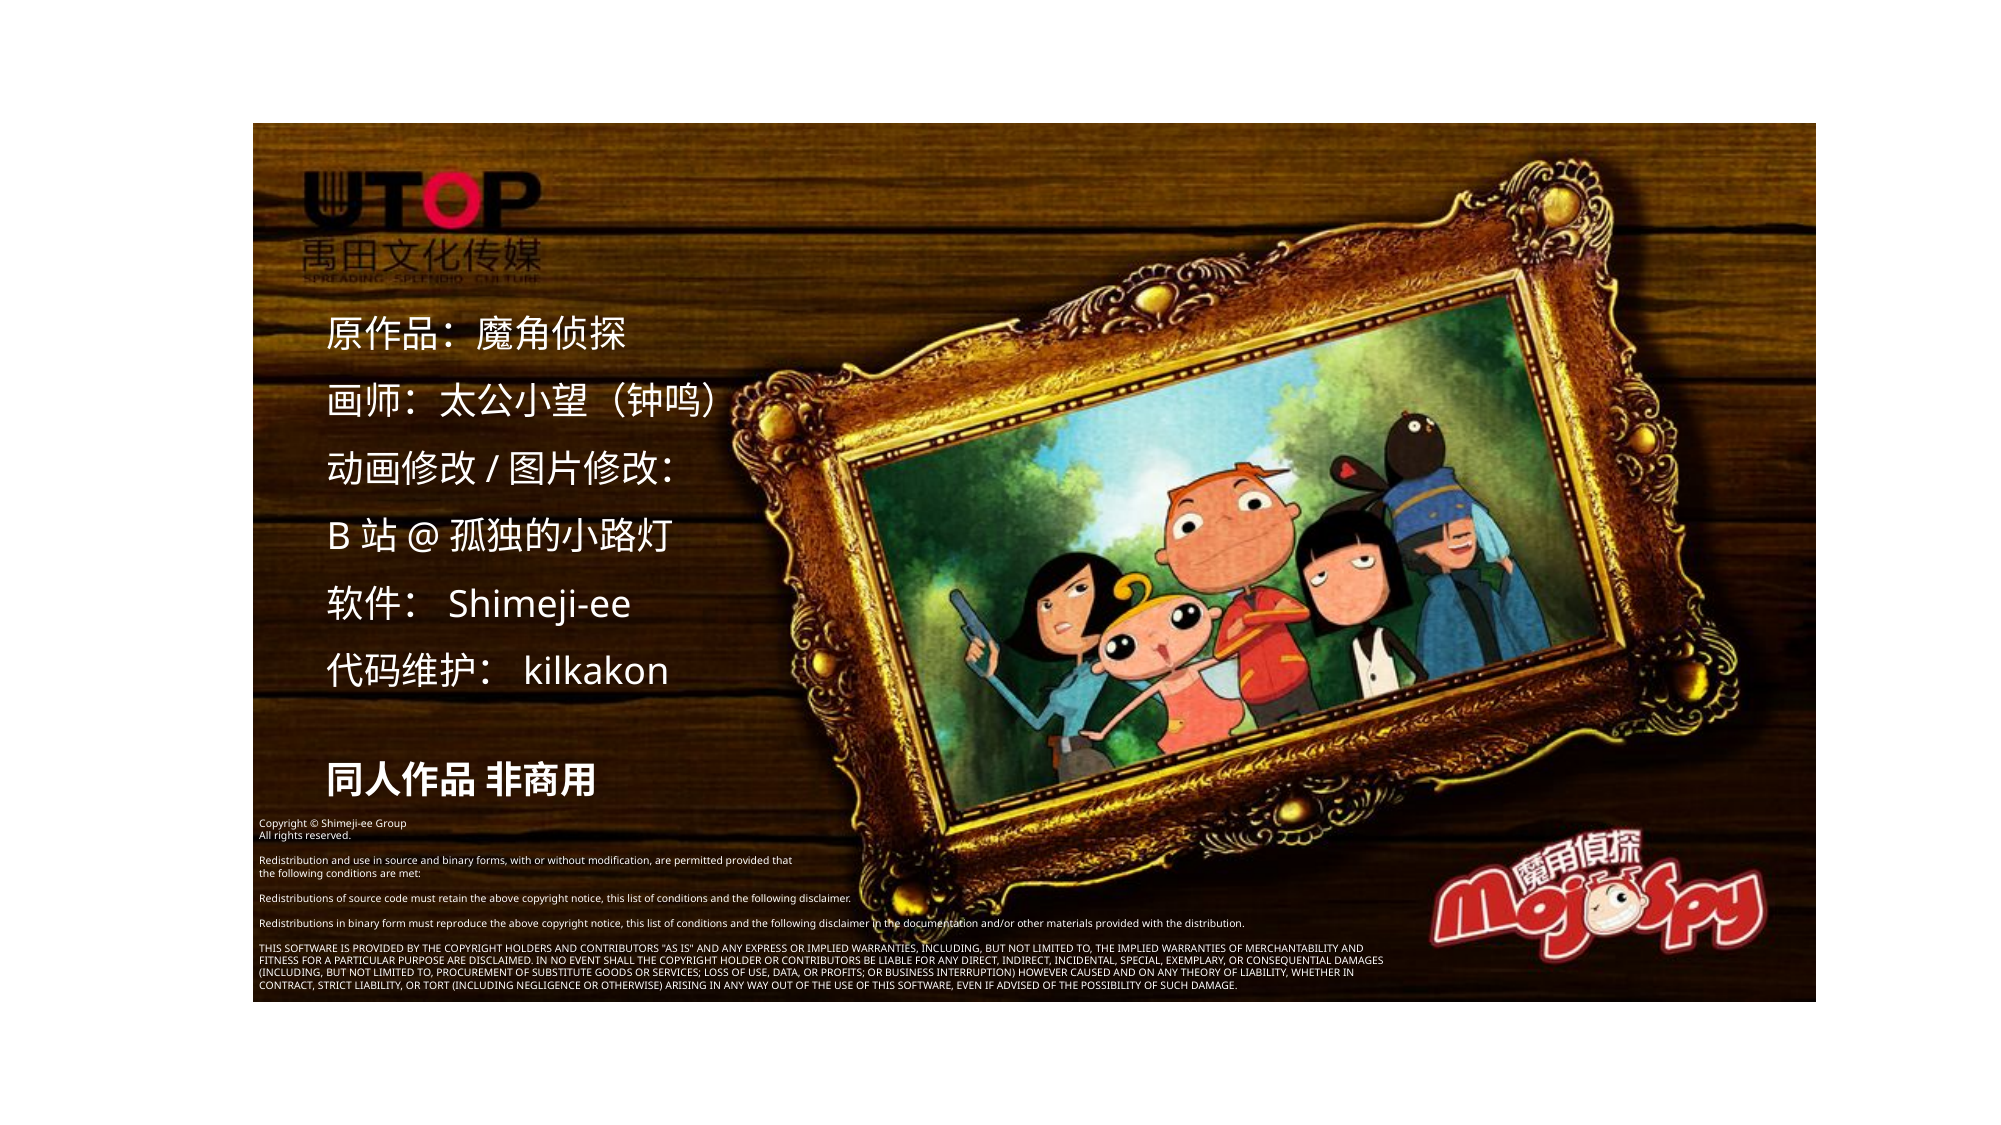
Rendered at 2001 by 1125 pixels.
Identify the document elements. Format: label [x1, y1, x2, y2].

text_box [244, 123, 1816, 1002]
